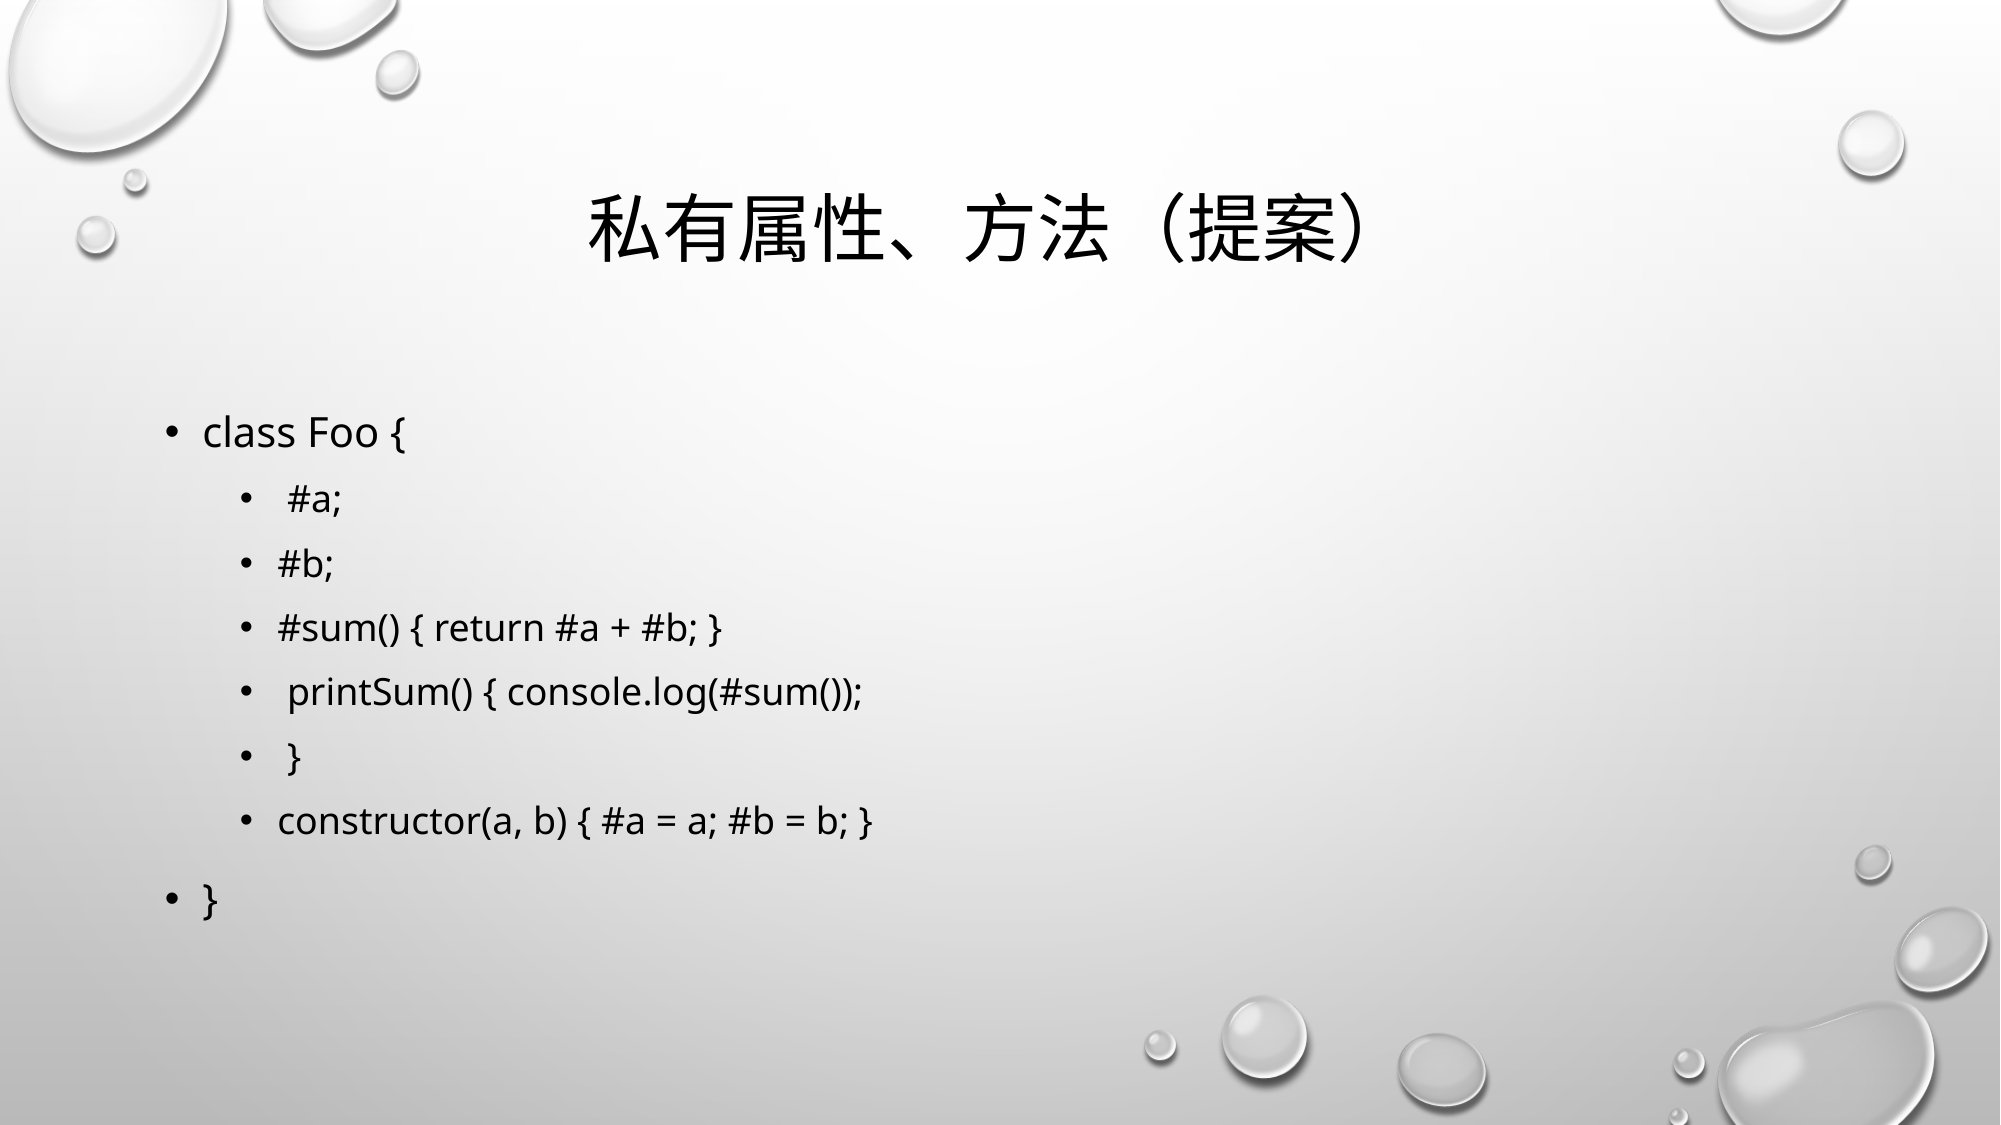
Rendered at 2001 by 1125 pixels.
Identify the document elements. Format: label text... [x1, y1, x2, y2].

picture [0, 0, 2000, 1125]
list class Foo { #a; #b; #sum() { return #a + #b; } printSum() { console.log(#sum()); } constructor(a, b) { #a = a; #b = b; } } [149, 388, 1850, 950]
title 私有属性、方法（提案） [149, 101, 1851, 364]
